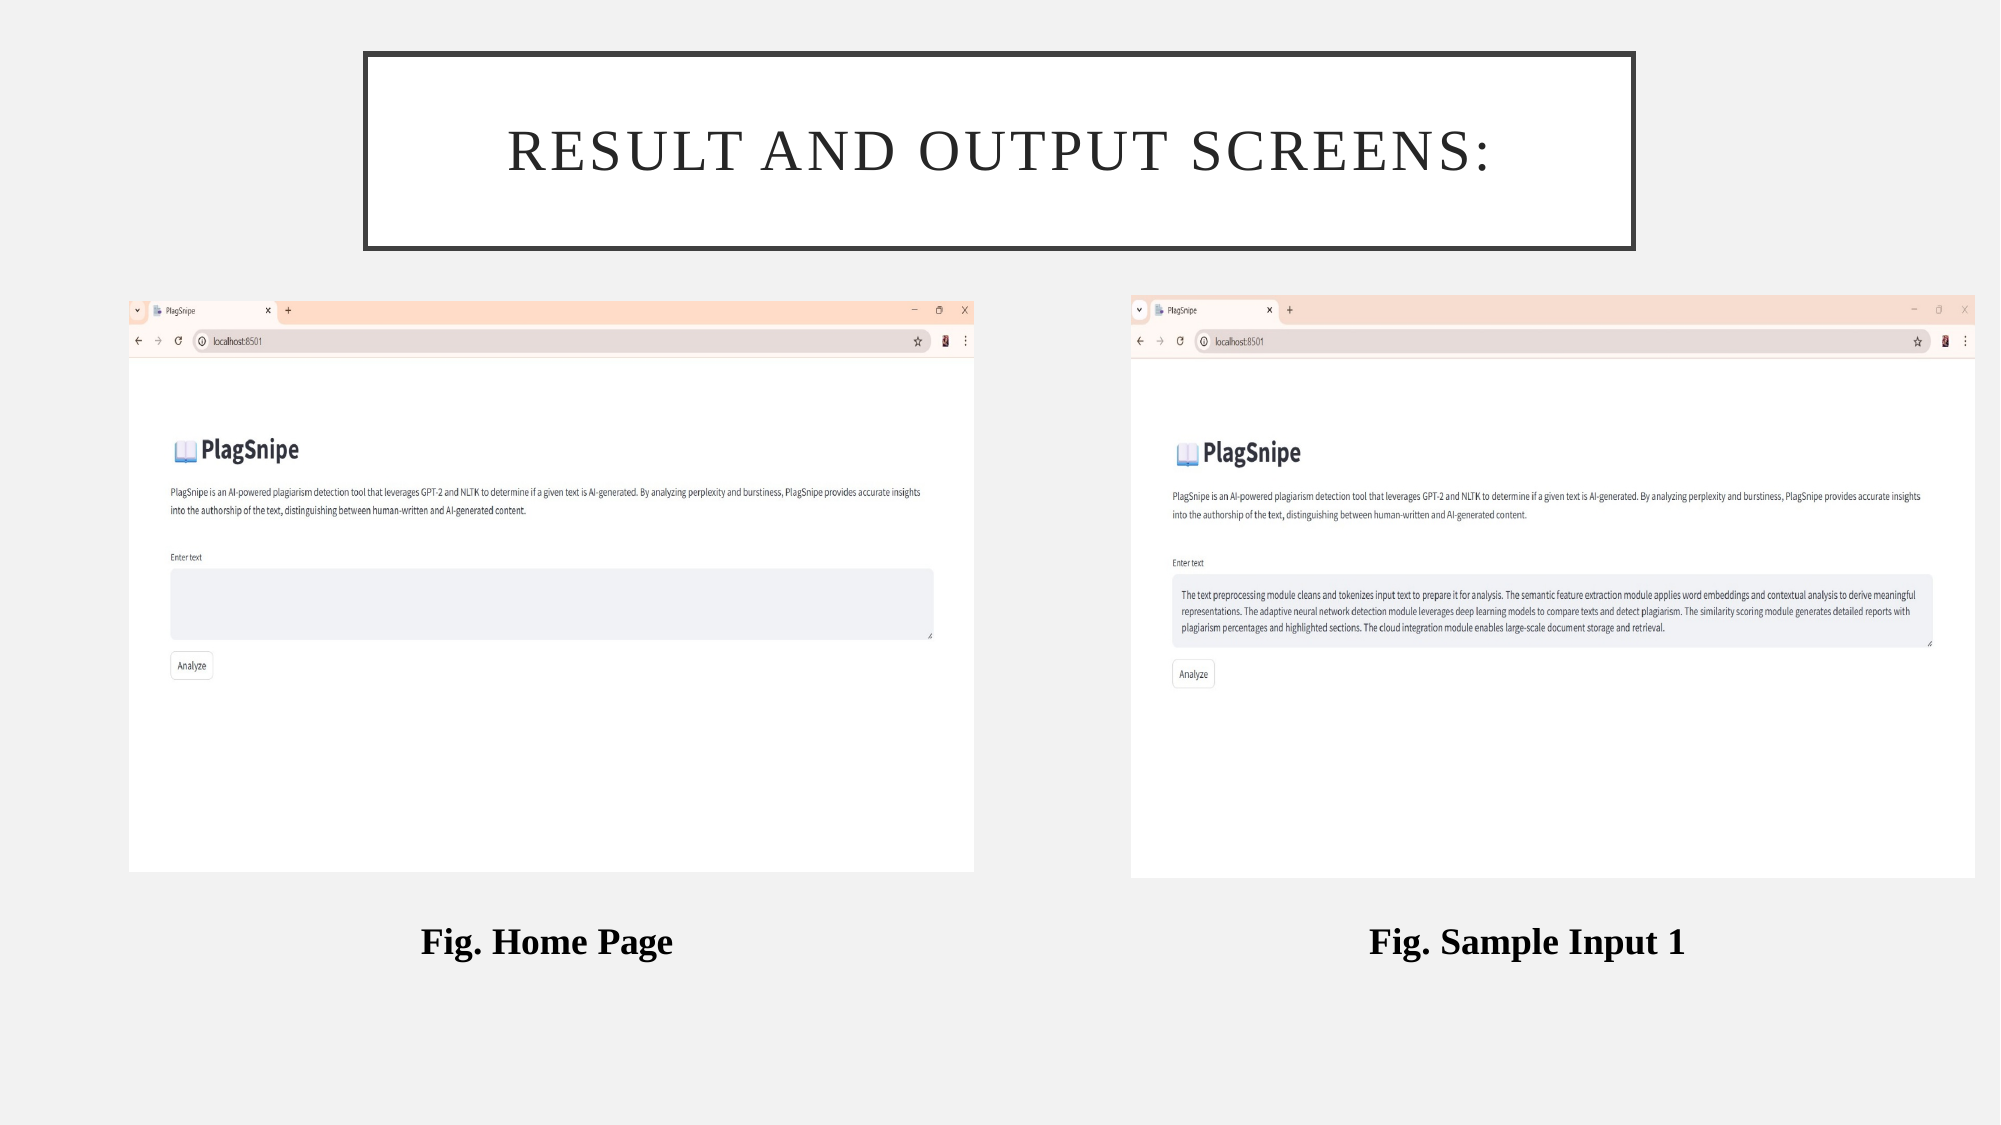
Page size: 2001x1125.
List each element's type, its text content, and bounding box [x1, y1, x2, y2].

title RESULT AND OUTPUT SCREENS: [363, 51, 1636, 251]
text_box Fig. Home Page [174, 887, 856, 970]
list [129, 301, 974, 872]
picture [1131, 295, 1975, 878]
text_box Fig. Sample Input 1 [1131, 887, 1860, 970]
